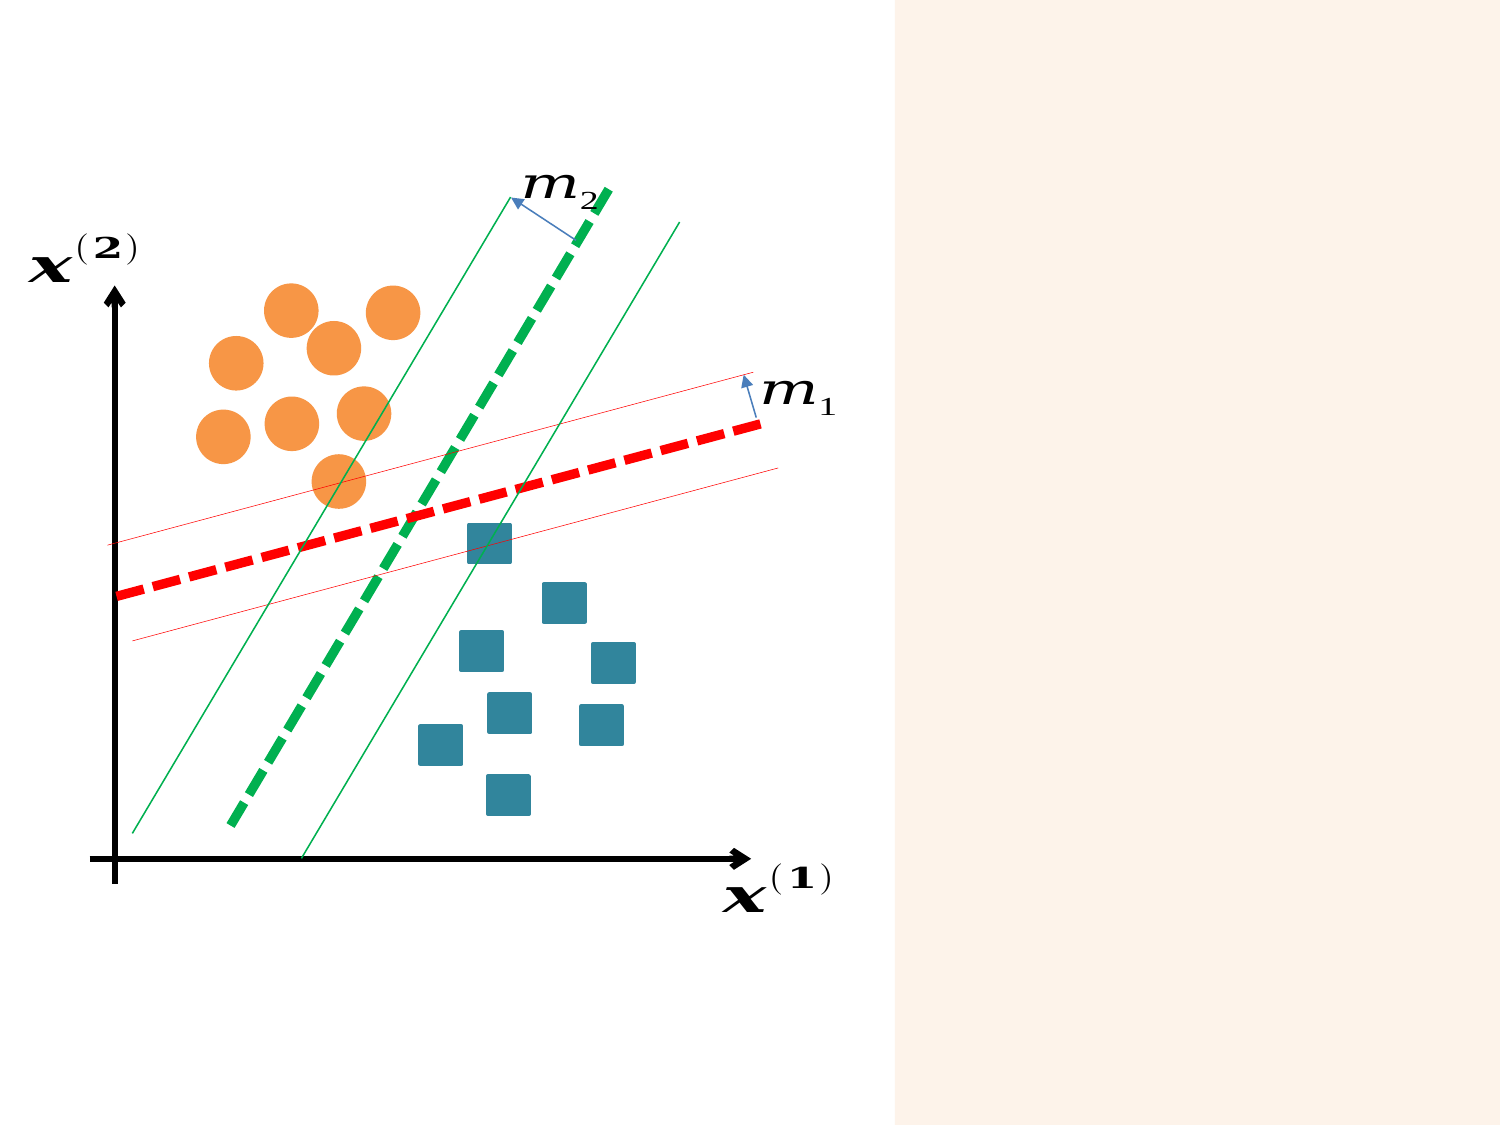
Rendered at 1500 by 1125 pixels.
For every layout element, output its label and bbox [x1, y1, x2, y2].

text_box [230, 188, 609, 220]
text_box [743, 374, 757, 418]
text_box [893, 0, 1500, 1125]
text_box [114, 554, 126, 598]
text_box [301, 221, 680, 859]
text_box [510, 197, 577, 241]
text_box [683, 467, 779, 642]
text_box [132, 196, 509, 834]
text_box [683, 371, 754, 466]
text_box [107, 371, 127, 546]
